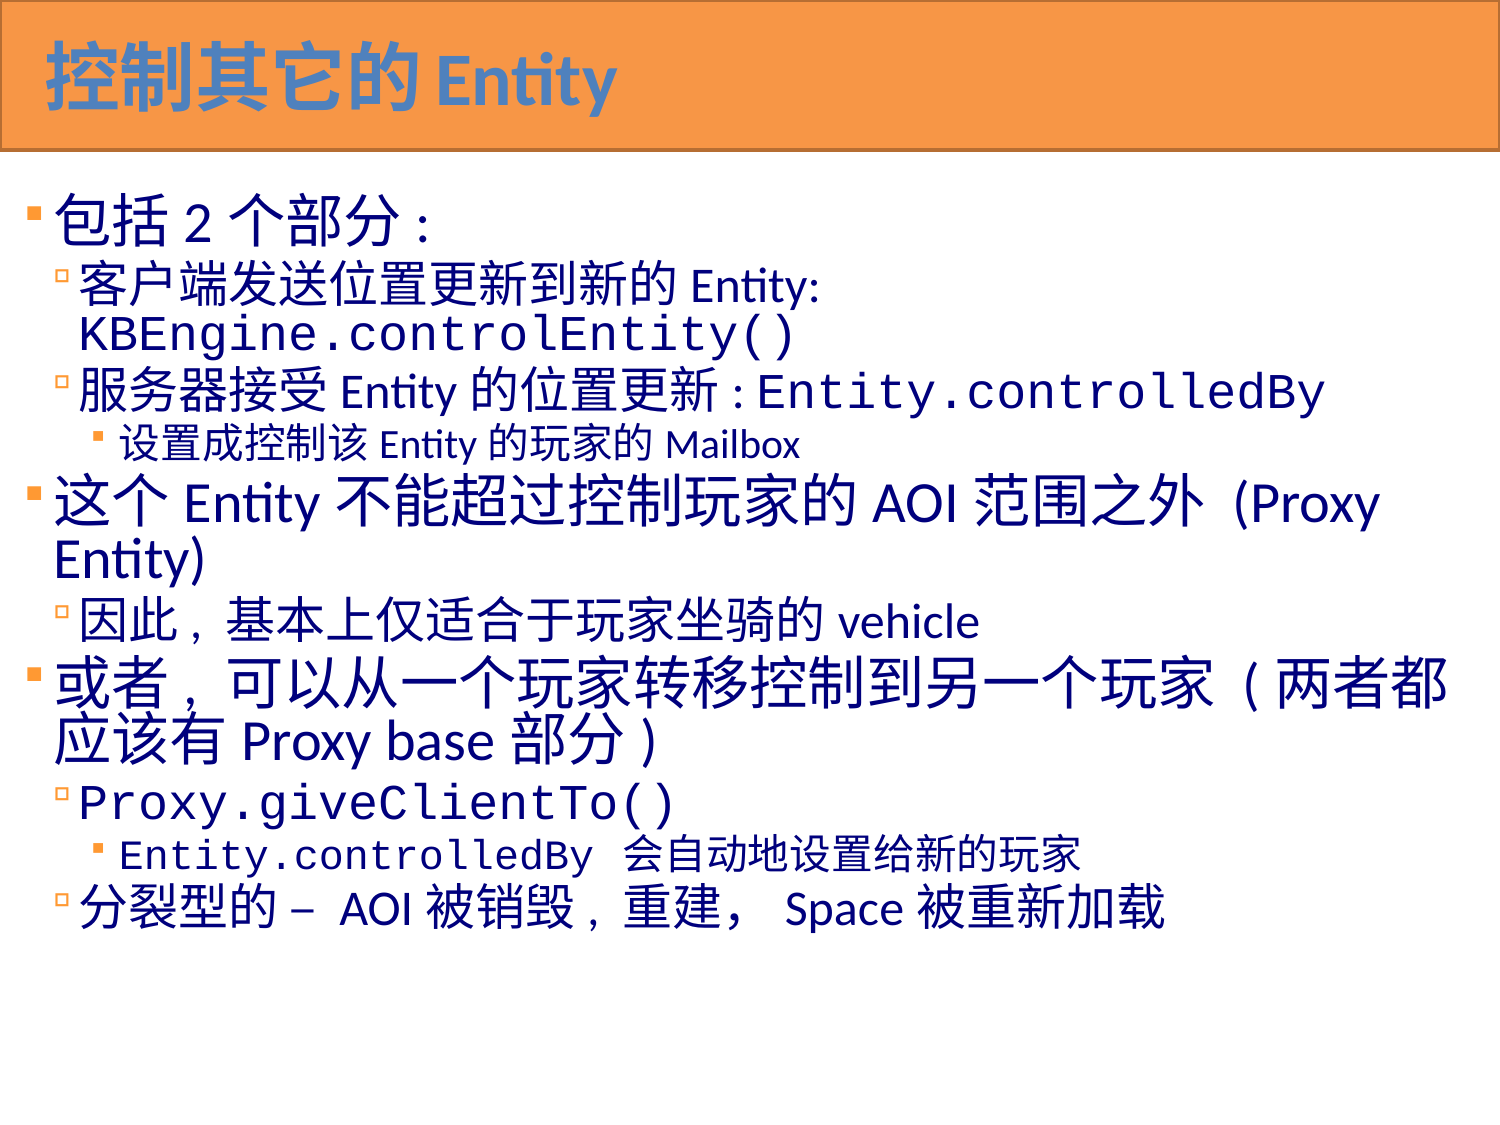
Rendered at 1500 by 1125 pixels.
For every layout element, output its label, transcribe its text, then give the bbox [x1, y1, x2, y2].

title 控制其它的Entity [29, 21, 1483, 129]
text_box [0, 0, 1500, 152]
text_box 包括2个部分: 客户端发送位置更新到新的Entity: KBEngine.controlEntity() 服务器接受Entity的位置更新: Entity.controlledBy 设置成控制该Entity的玩家的Mailbox 这个Entity不能超过控制玩家的AOI范围之外 (Proxy Entity) 因此, 基本上仅适合于玩家坐骑的vehicle 或者, 可以从一个玩家转移控制到另一个玩家 (两者都应该有Proxy base部分) Proxy.giveClientTo() Entity.controlledBy 会自动地设置给新的玩家 分裂型的 – AOI被销毁, 重建，Space被重新加载 [14, 196, 1500, 1071]
